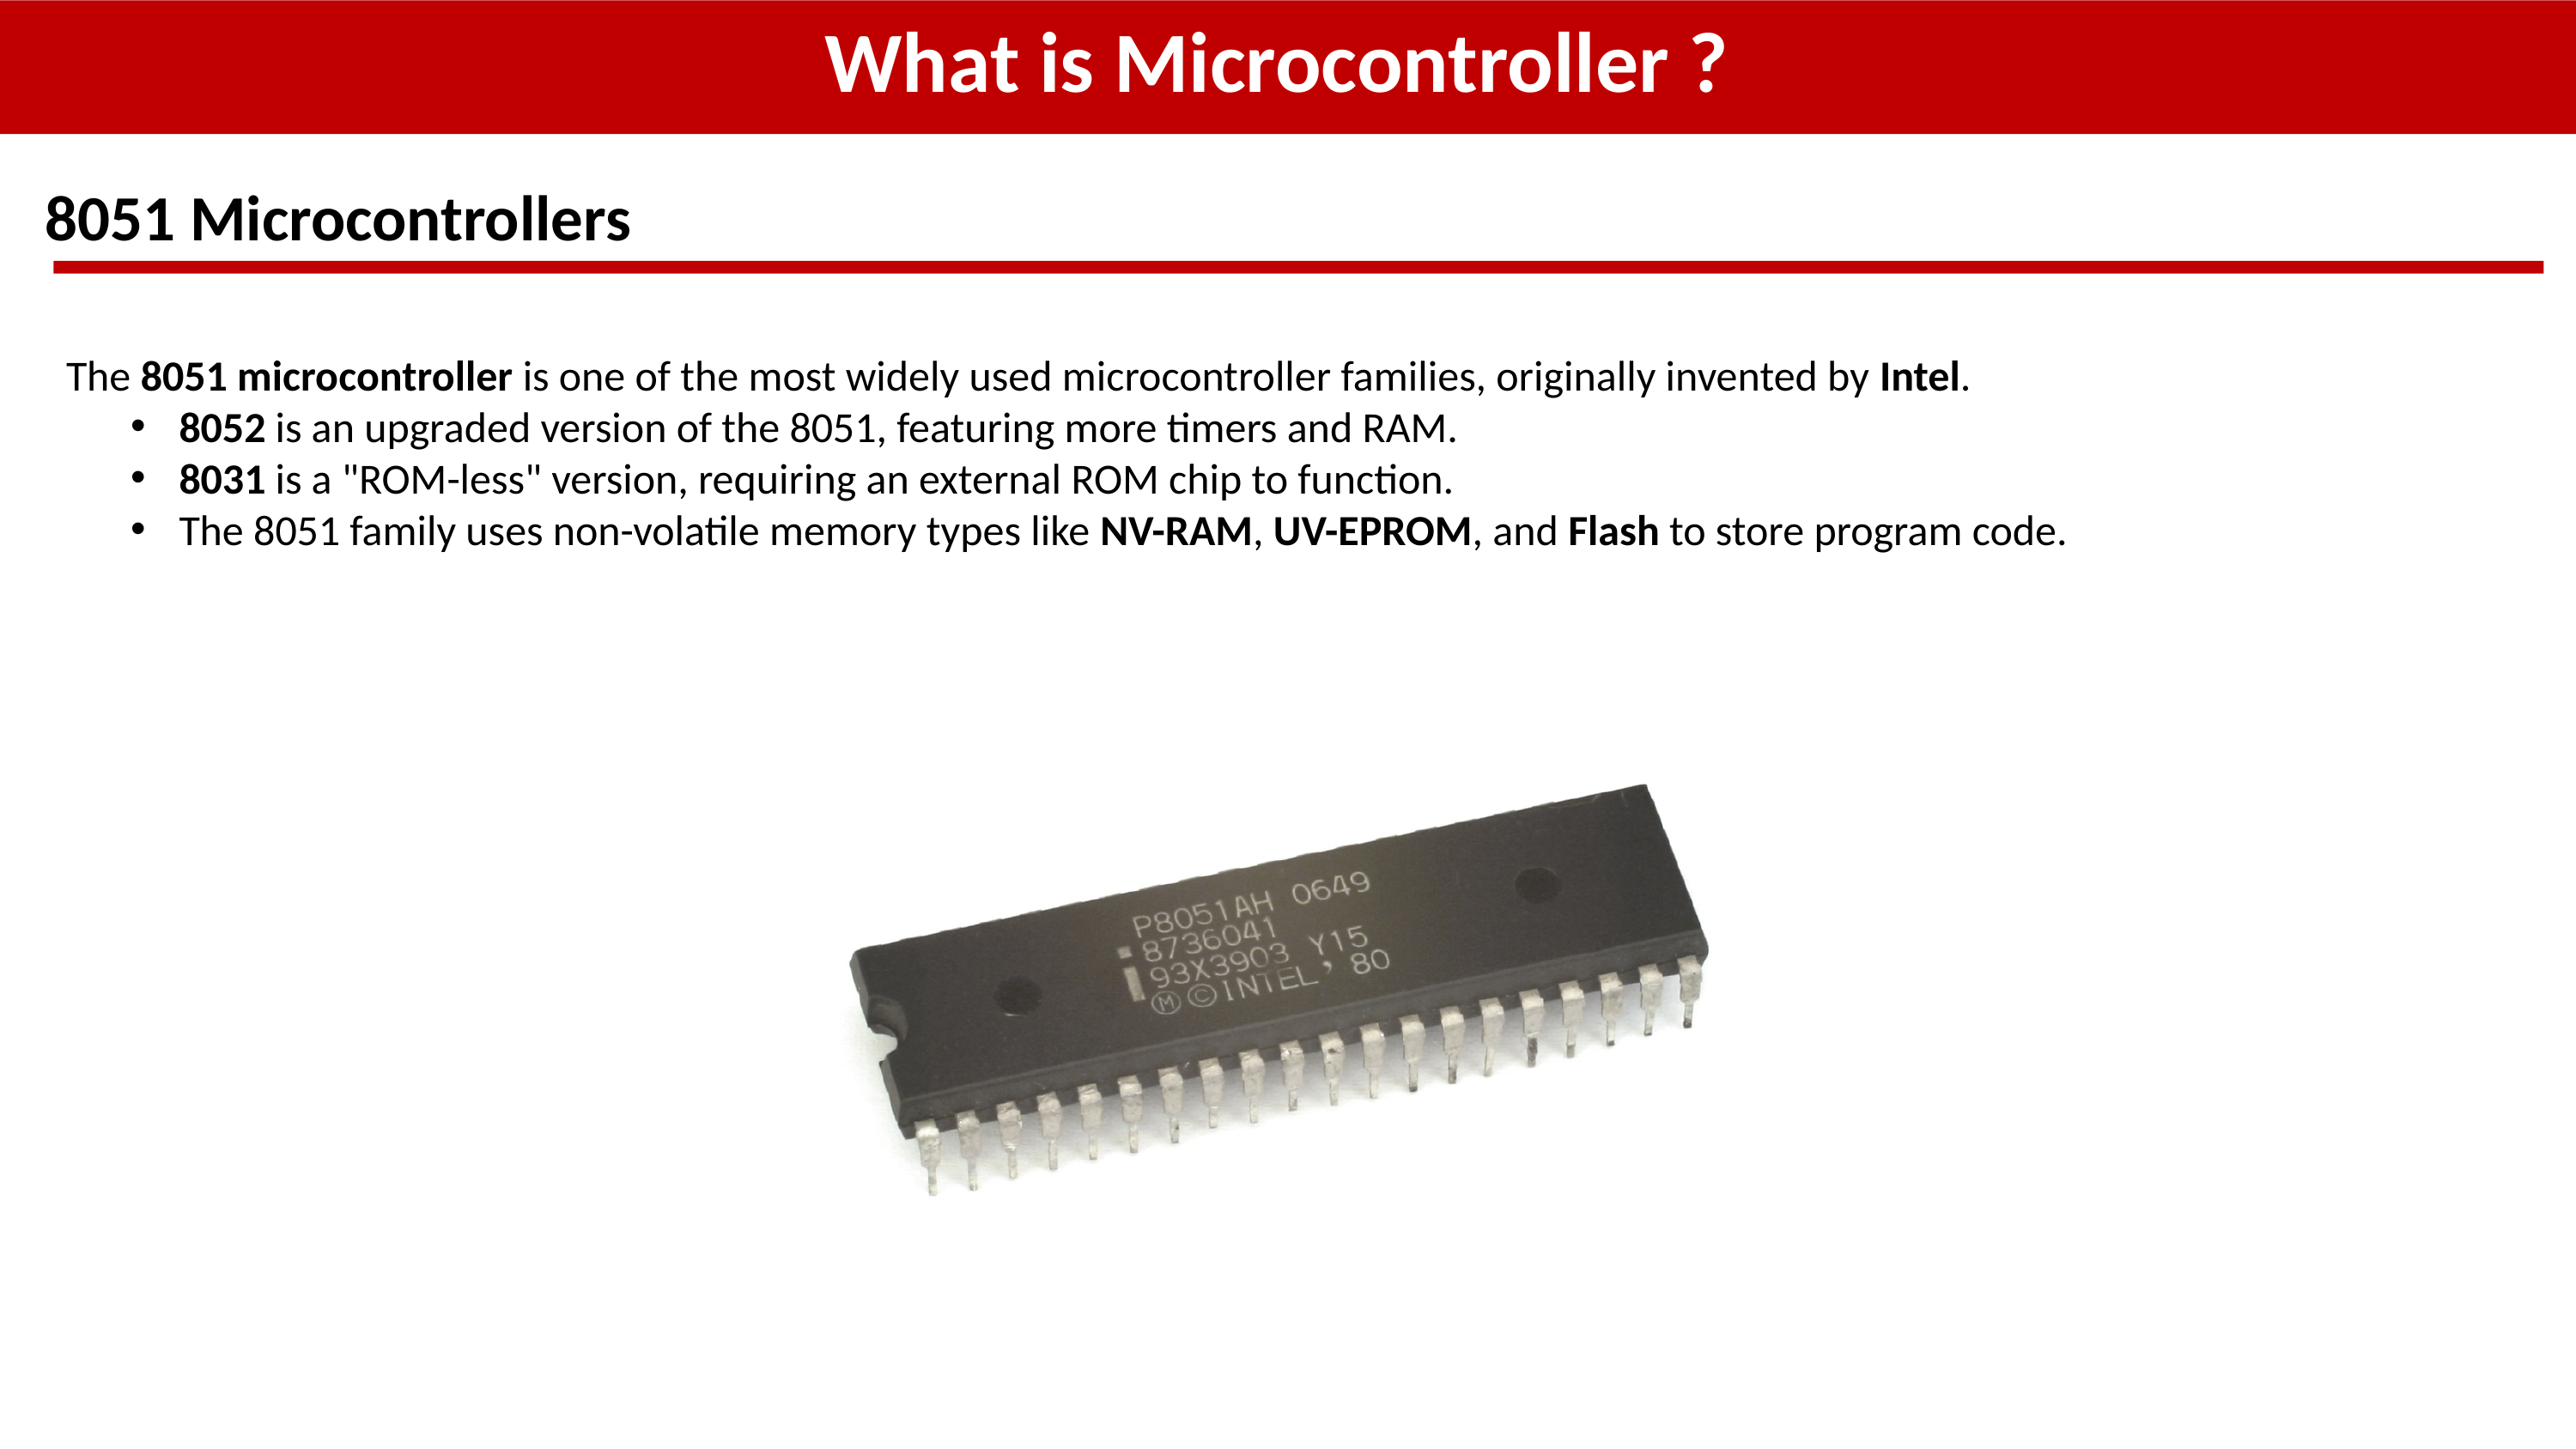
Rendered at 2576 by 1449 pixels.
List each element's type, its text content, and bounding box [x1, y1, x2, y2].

text_box The 8051 microcontroller is one of the most widely used microcontroller families, originally invented by Intel. 8052 is an upgraded version of the 8051, featuring more timers and RAM. 8031 is a "ROM-less" version, requiring an external ROM chip to function. The 8051 family uses non-volatile memory types like NV-RAM, UV-EPROM, and Flash to store program code. [53, 341, 2383, 561]
text_box What is Microcontroller ? [0, 1, 2576, 135]
text_box 8051 Microcontrollers [32, 170, 1020, 261]
picture [753, 630, 1823, 1284]
text_box [53, 260, 2544, 274]
